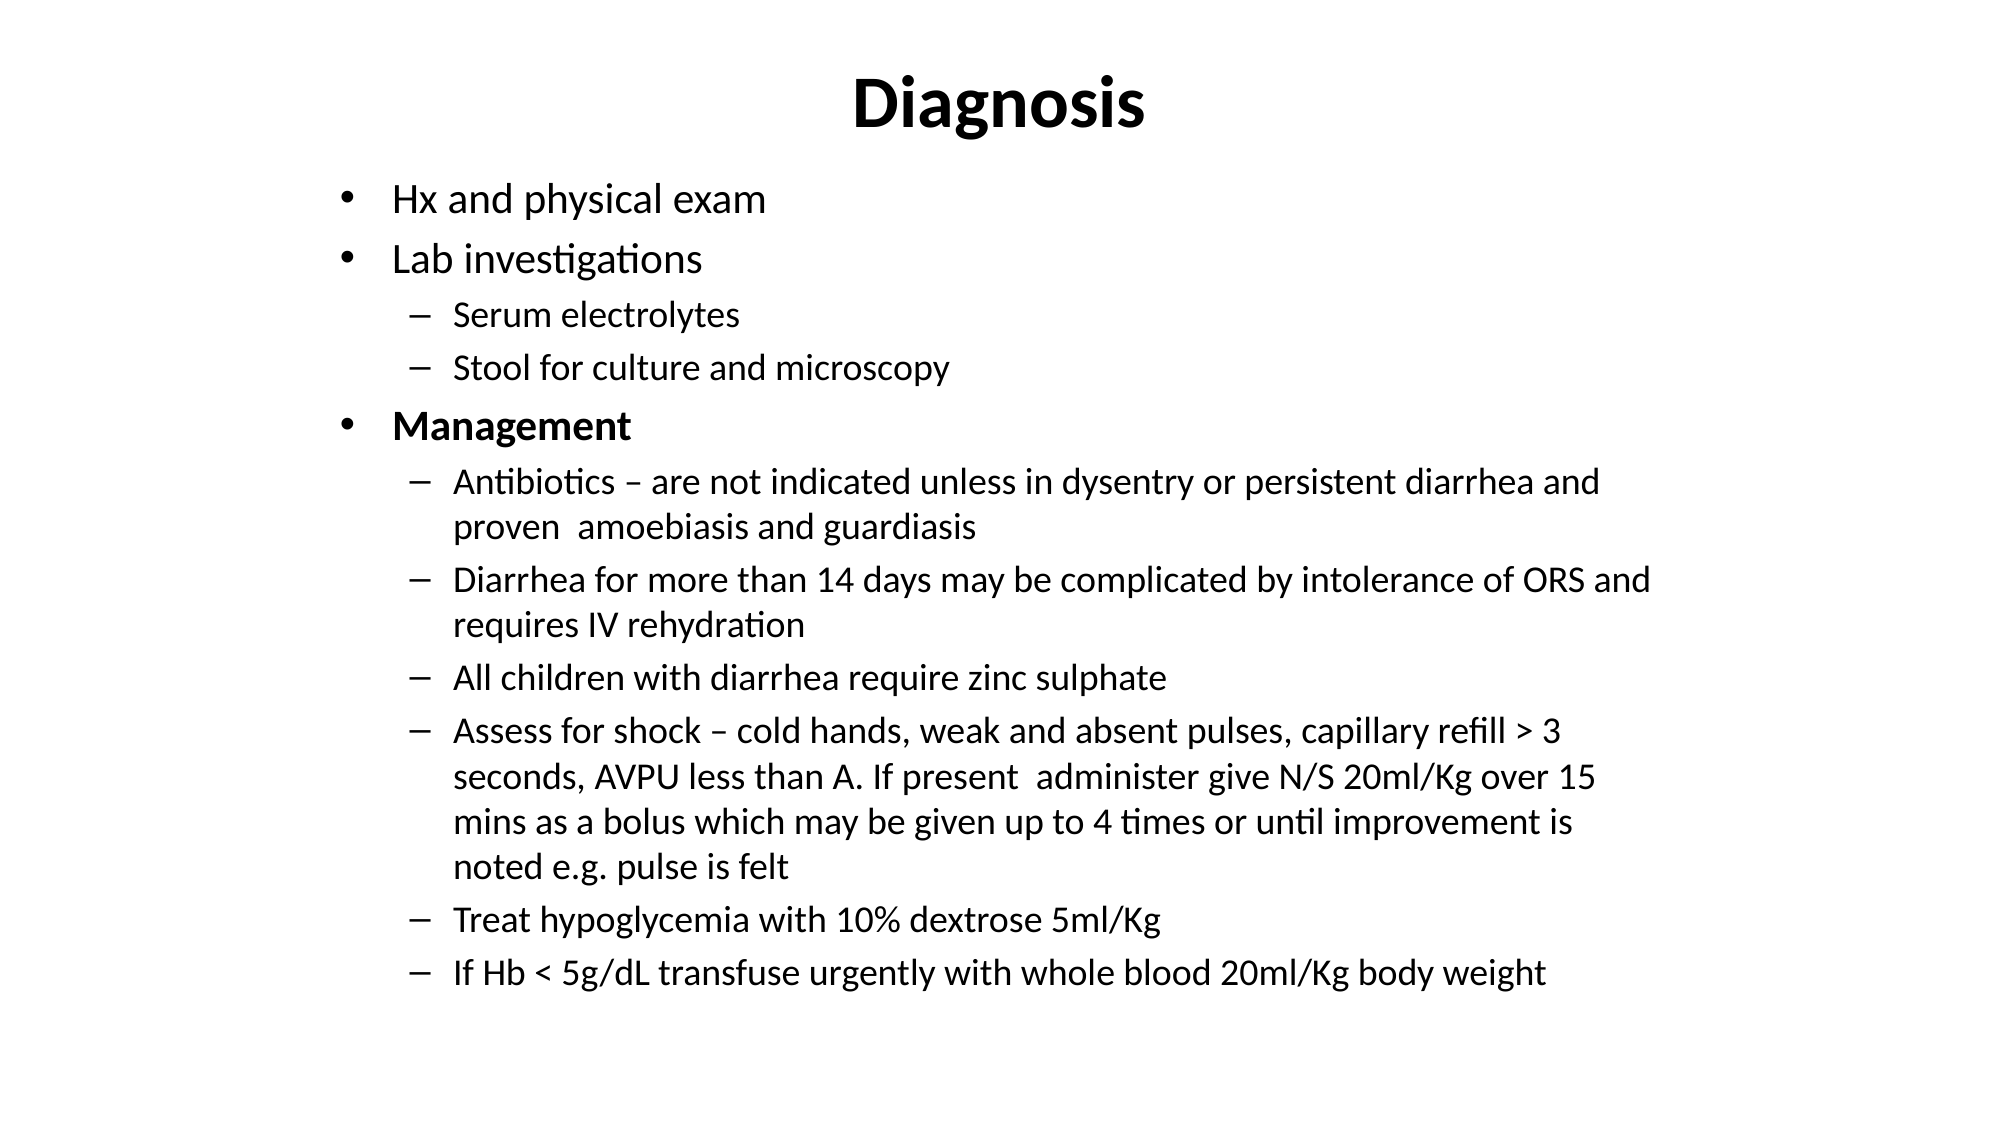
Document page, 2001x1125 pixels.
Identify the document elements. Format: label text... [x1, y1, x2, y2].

list Hx and physical exam Lab investigations Serum electrolytes Stool for culture and microscopy Management Antibiotics – are not indicated unless in dysentry or persistent diarrhea and proven amoebiasis and guardiasis Diarrhea for more than 14 days may be complicated by intolerance of ORS and requires IV rehydration All children with diarrhea require zinc sulphate Assess for shock – cold hands, weak and absent pulses, capillary refill > 3 seconds, AVPU less than A. If present administer give N/S 20ml/Kg over 15 mins as a bolus which may be given up to 4 times or until improvement is noted e.g. pulse is felt Treat hypoglycemia with 10% dextrose 5ml/Kg If Hb < 5g/dL transfuse urgently with whole blood 20ml/Kg body weight [324, 162, 1675, 1005]
title Diagnosis [324, 45, 1675, 150]
